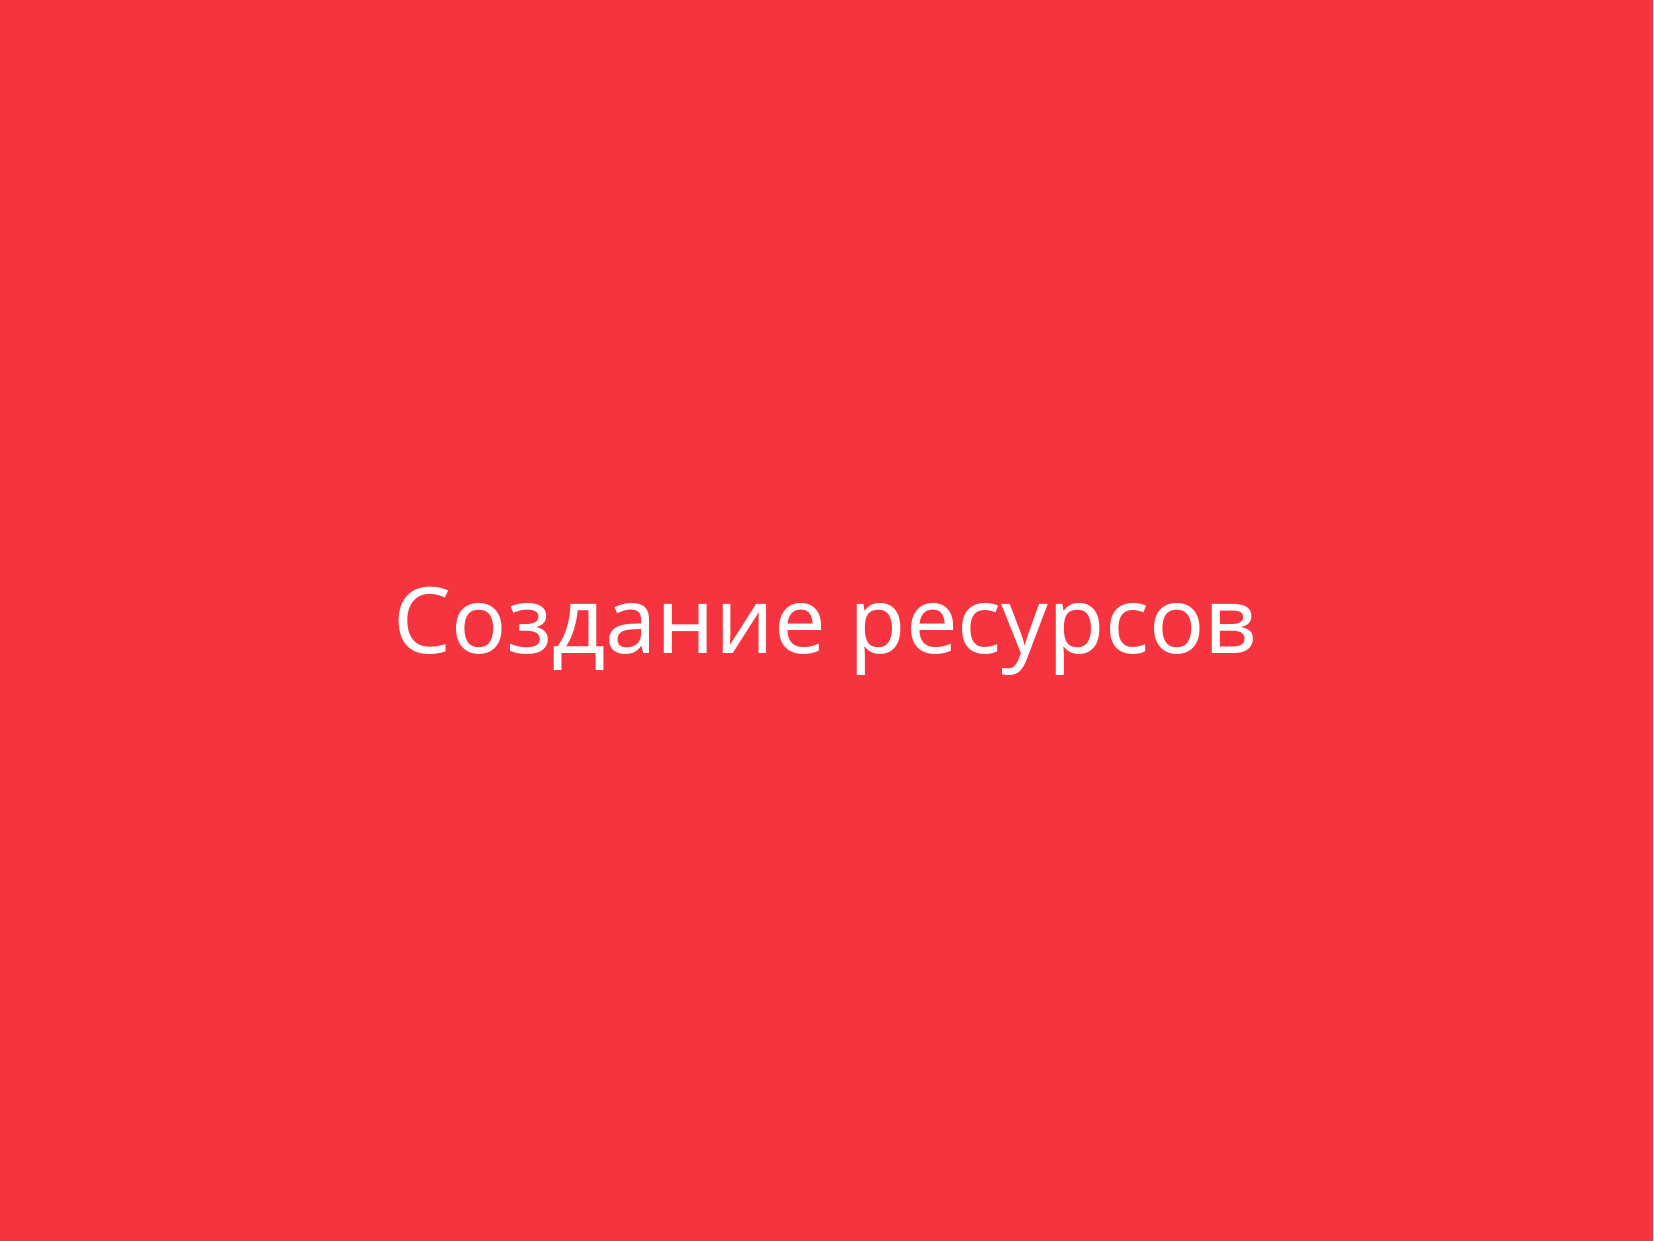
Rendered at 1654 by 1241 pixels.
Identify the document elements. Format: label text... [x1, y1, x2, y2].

text_box Создание ресурсов [82, 49, 1570, 1185]
